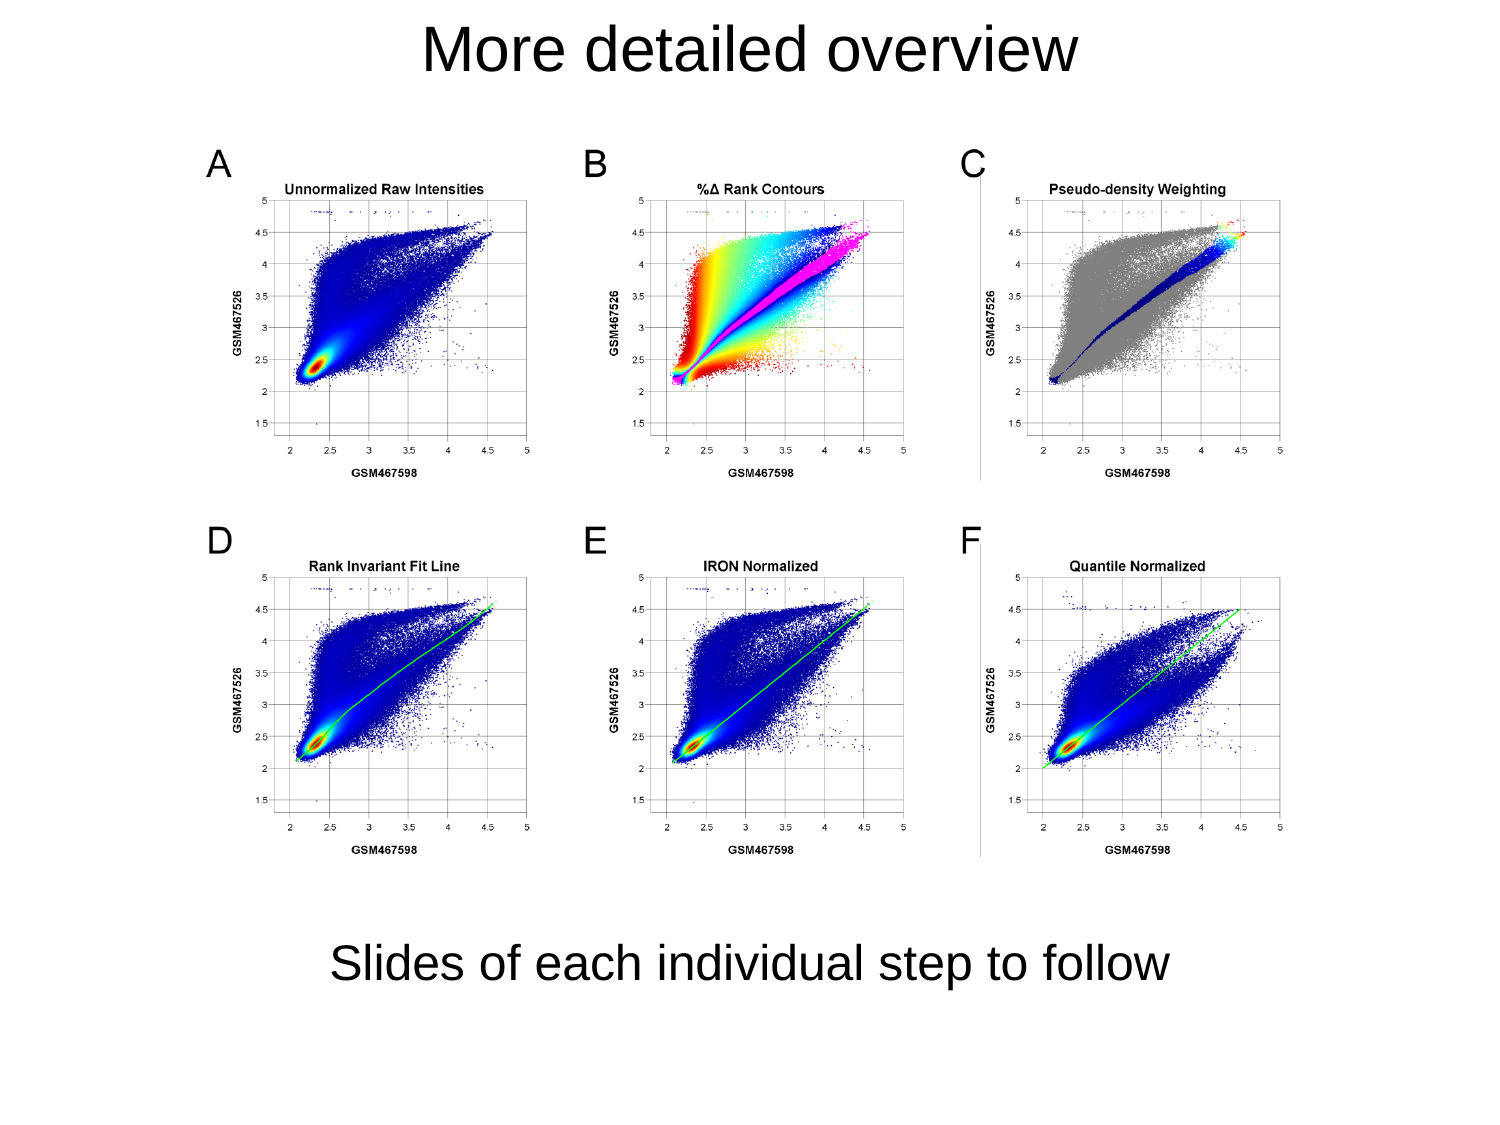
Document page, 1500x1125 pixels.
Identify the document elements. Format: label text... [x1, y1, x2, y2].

picture [206, 149, 1294, 857]
title More detailed overview [75, 0, 1425, 93]
text_box Slides of each individual step to follow [24, 853, 1475, 998]
